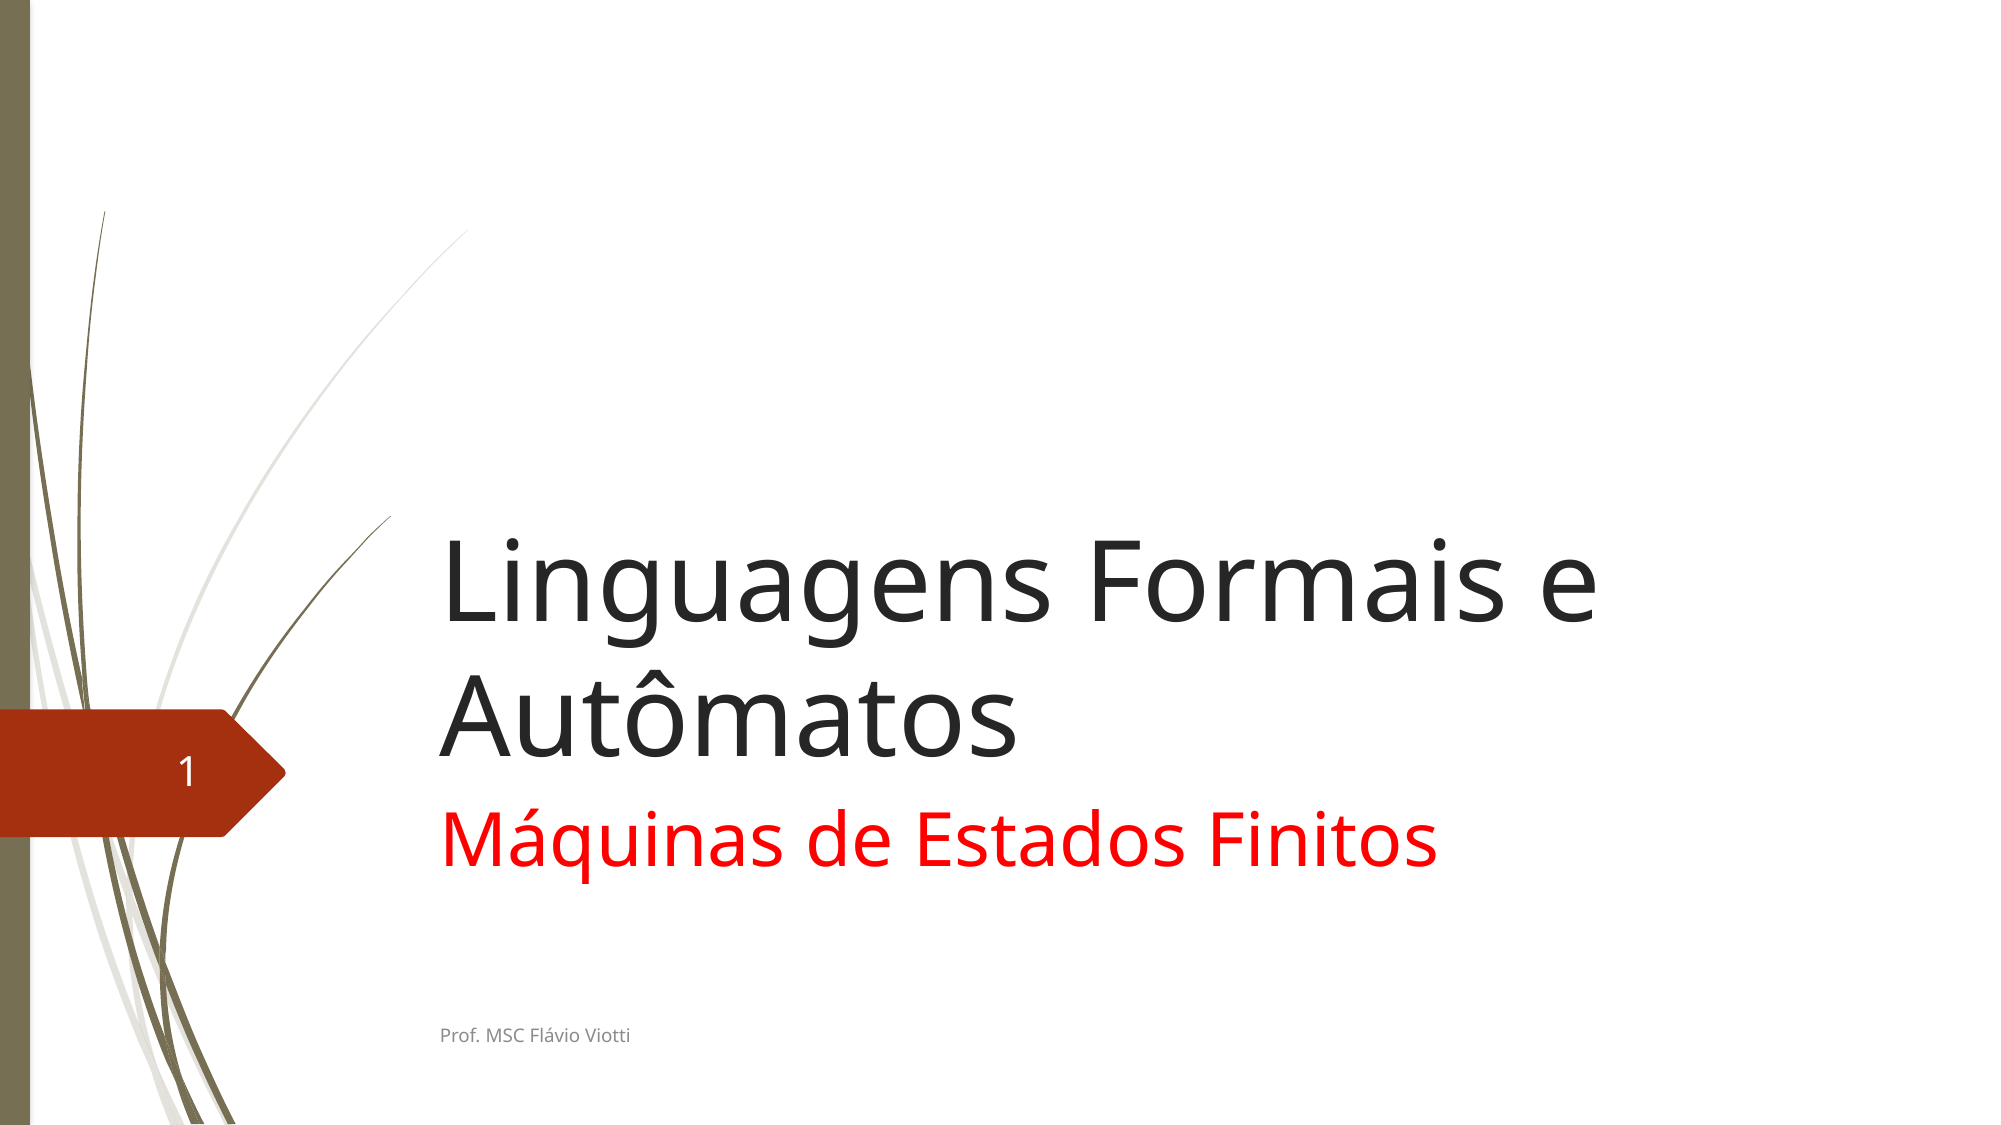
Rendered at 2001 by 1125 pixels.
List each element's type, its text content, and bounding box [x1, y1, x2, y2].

slide_number 1 [87, 743, 216, 803]
title Linguagens Formais e Autômatos [424, 415, 1888, 783]
subtitle Máquinas de Estados Finitos [424, 783, 1888, 969]
footer Prof. MSC Flávio Viotti [424, 1006, 1675, 1067]
